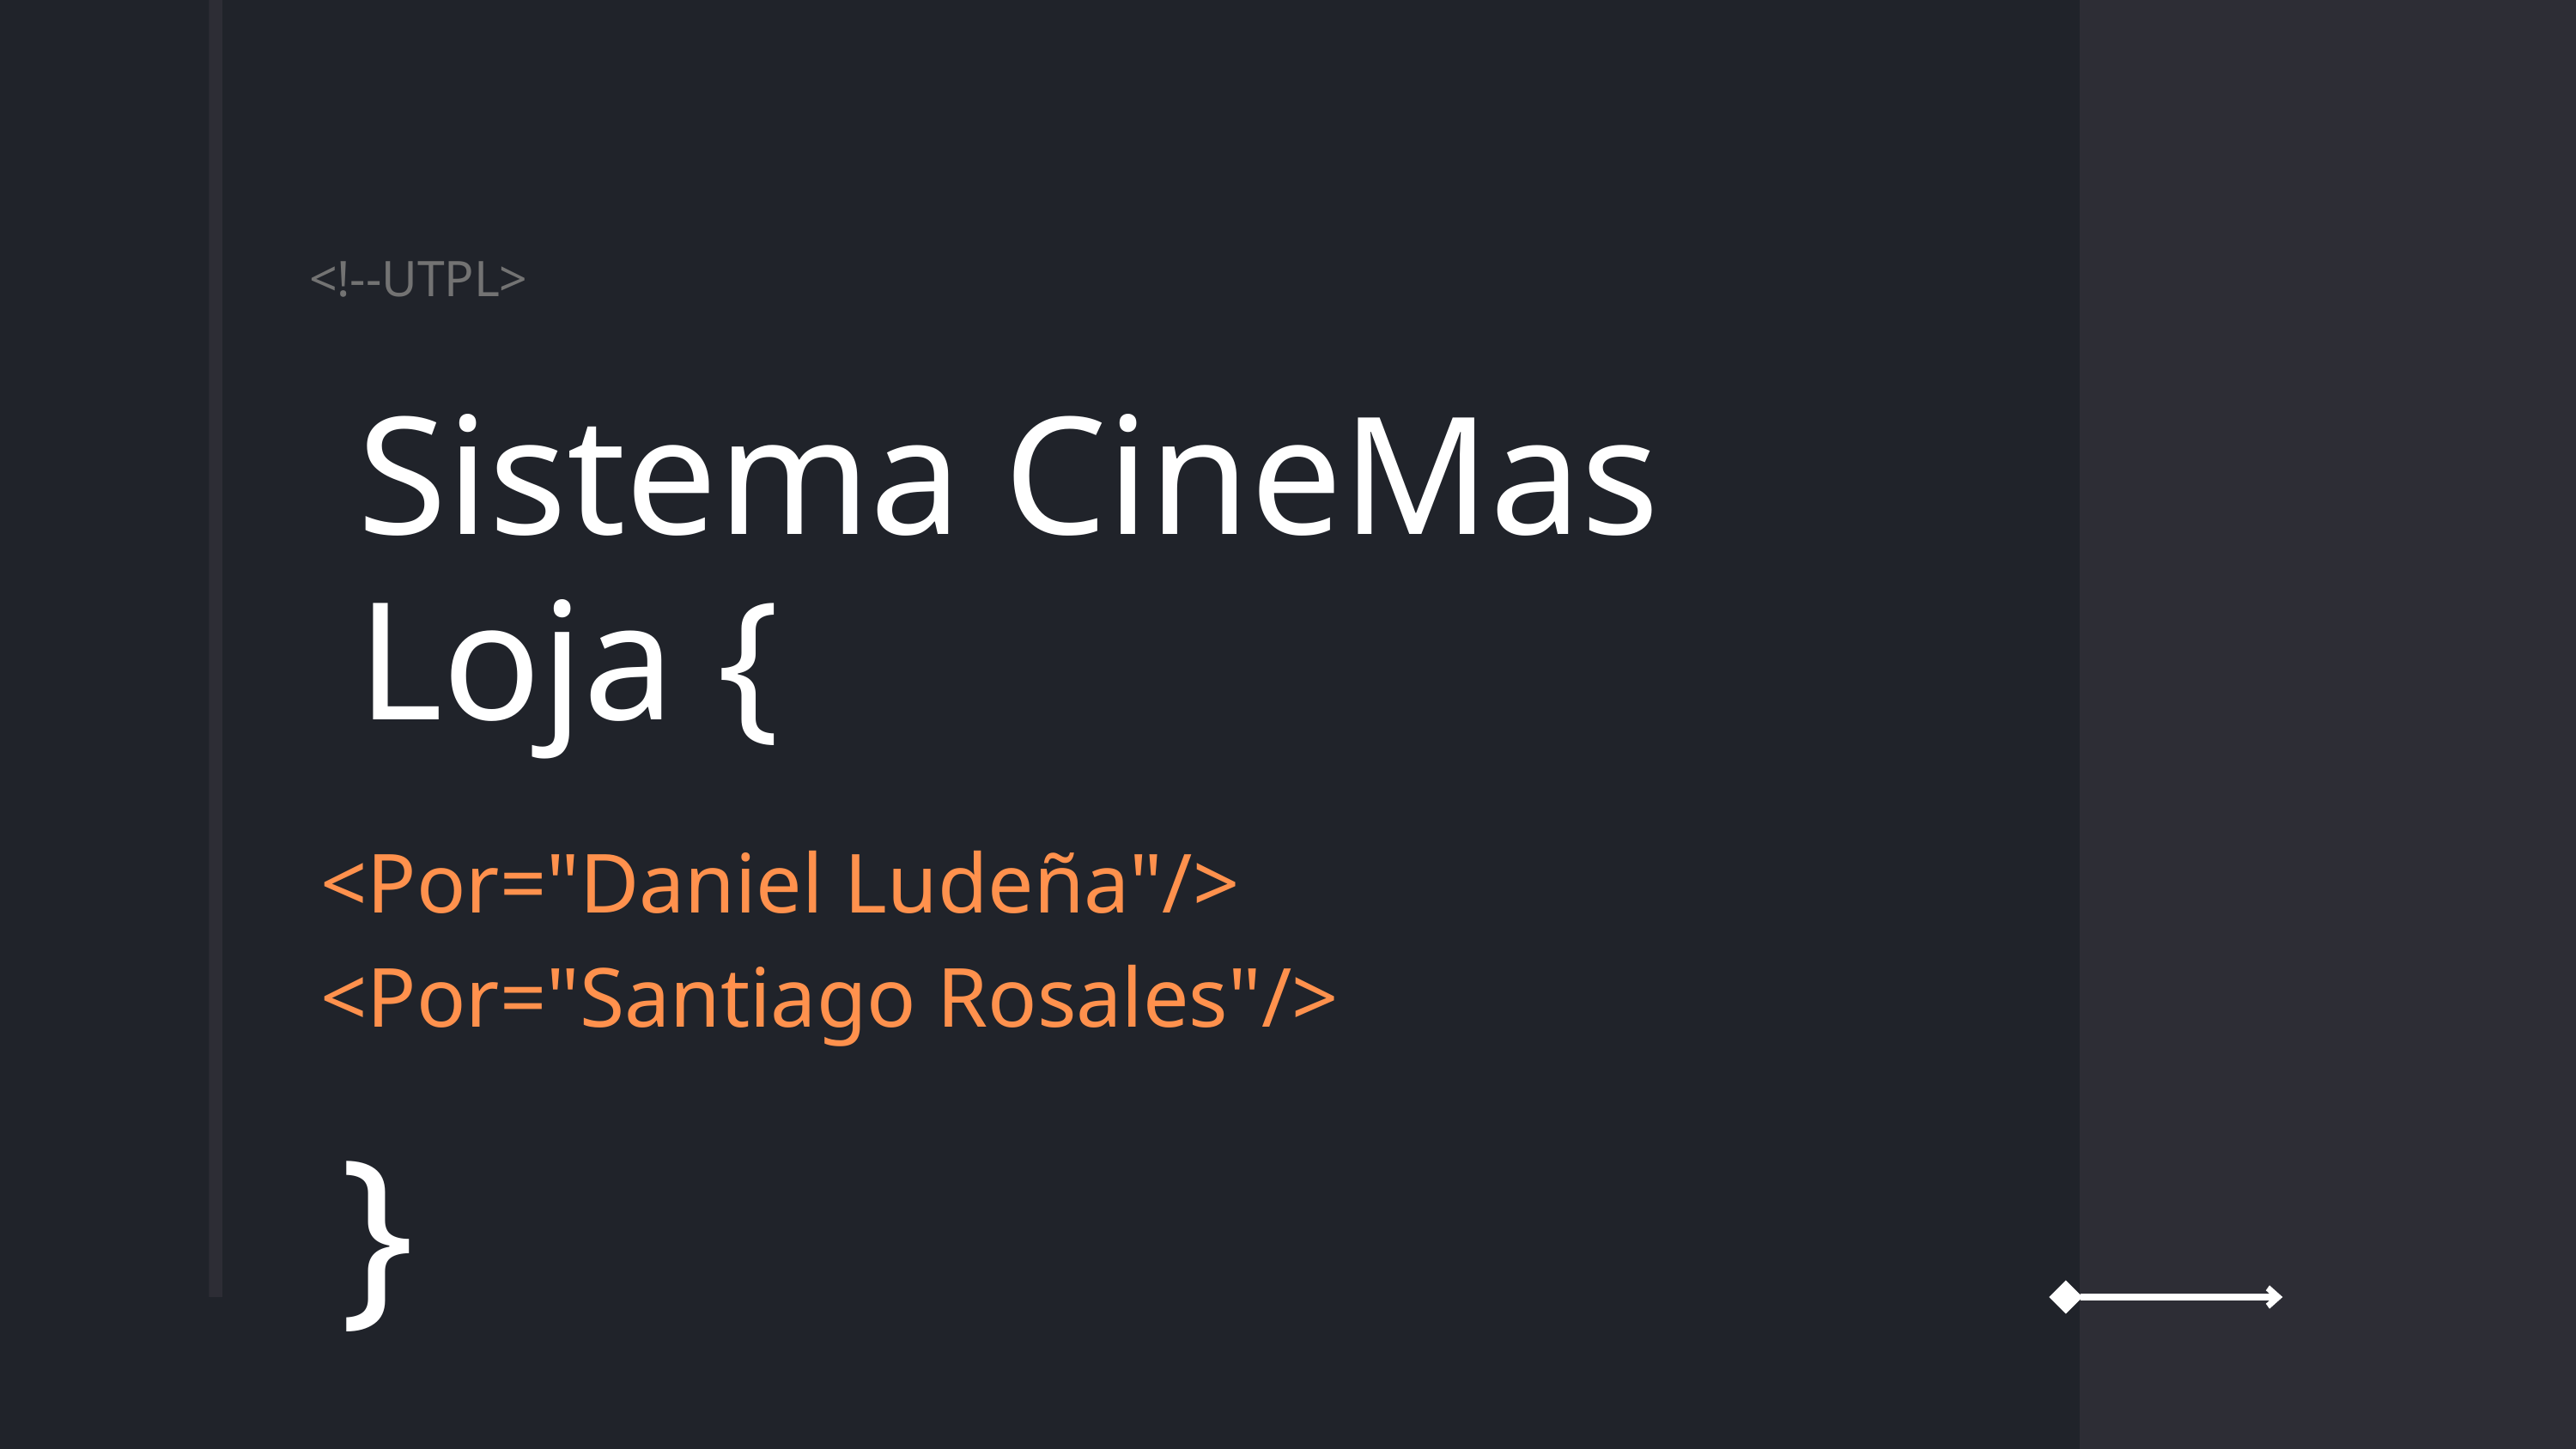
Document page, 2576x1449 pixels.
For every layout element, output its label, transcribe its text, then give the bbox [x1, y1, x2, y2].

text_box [2079, 0, 2576, 1449]
text_box } [340, 1116, 689, 1340]
text_box [2057, 1288, 2075, 1307]
text_box <!--UTPL> [309, 237, 1895, 306]
text_box Sistema CineMas Loja { [357, 380, 1868, 753]
text_box <Por="Daniel Ludeña"/> <Por="Santiago Rosales"/> [320, 815, 1835, 1044]
